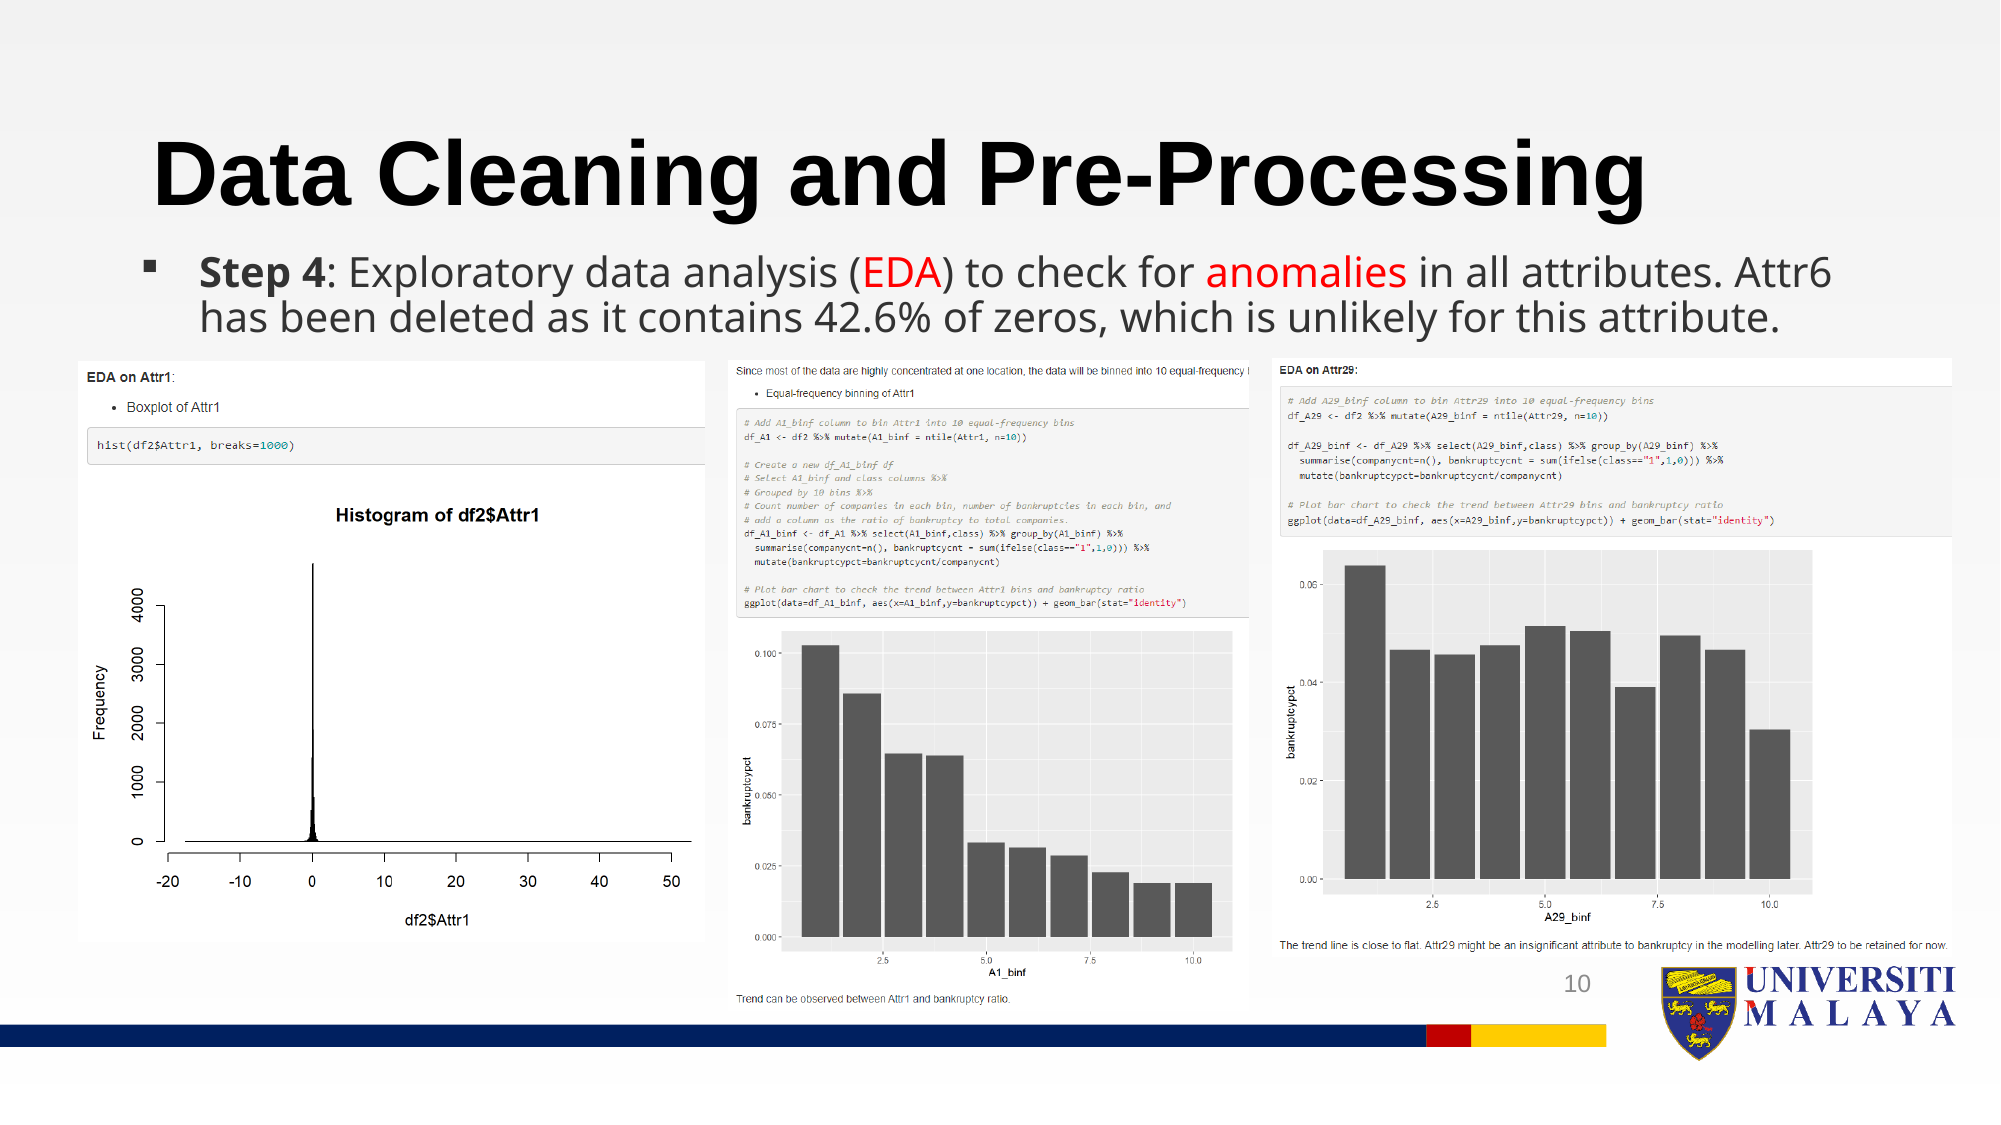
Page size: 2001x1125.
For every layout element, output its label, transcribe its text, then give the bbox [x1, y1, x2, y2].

slide_number 10 [1437, 965, 1607, 1009]
picture [78, 361, 706, 942]
title Data Cleaning and Pre-Processing [137, 59, 1863, 278]
picture [1272, 358, 1972, 1073]
list Step 4: Exploratory data analysis (EDA) to check for anomalies in all attributes. Attr6 has been deleted as it contains 42.6% of zeros, which is unlikely for this attribute. [125, 243, 1851, 895]
picture [728, 360, 1250, 1012]
